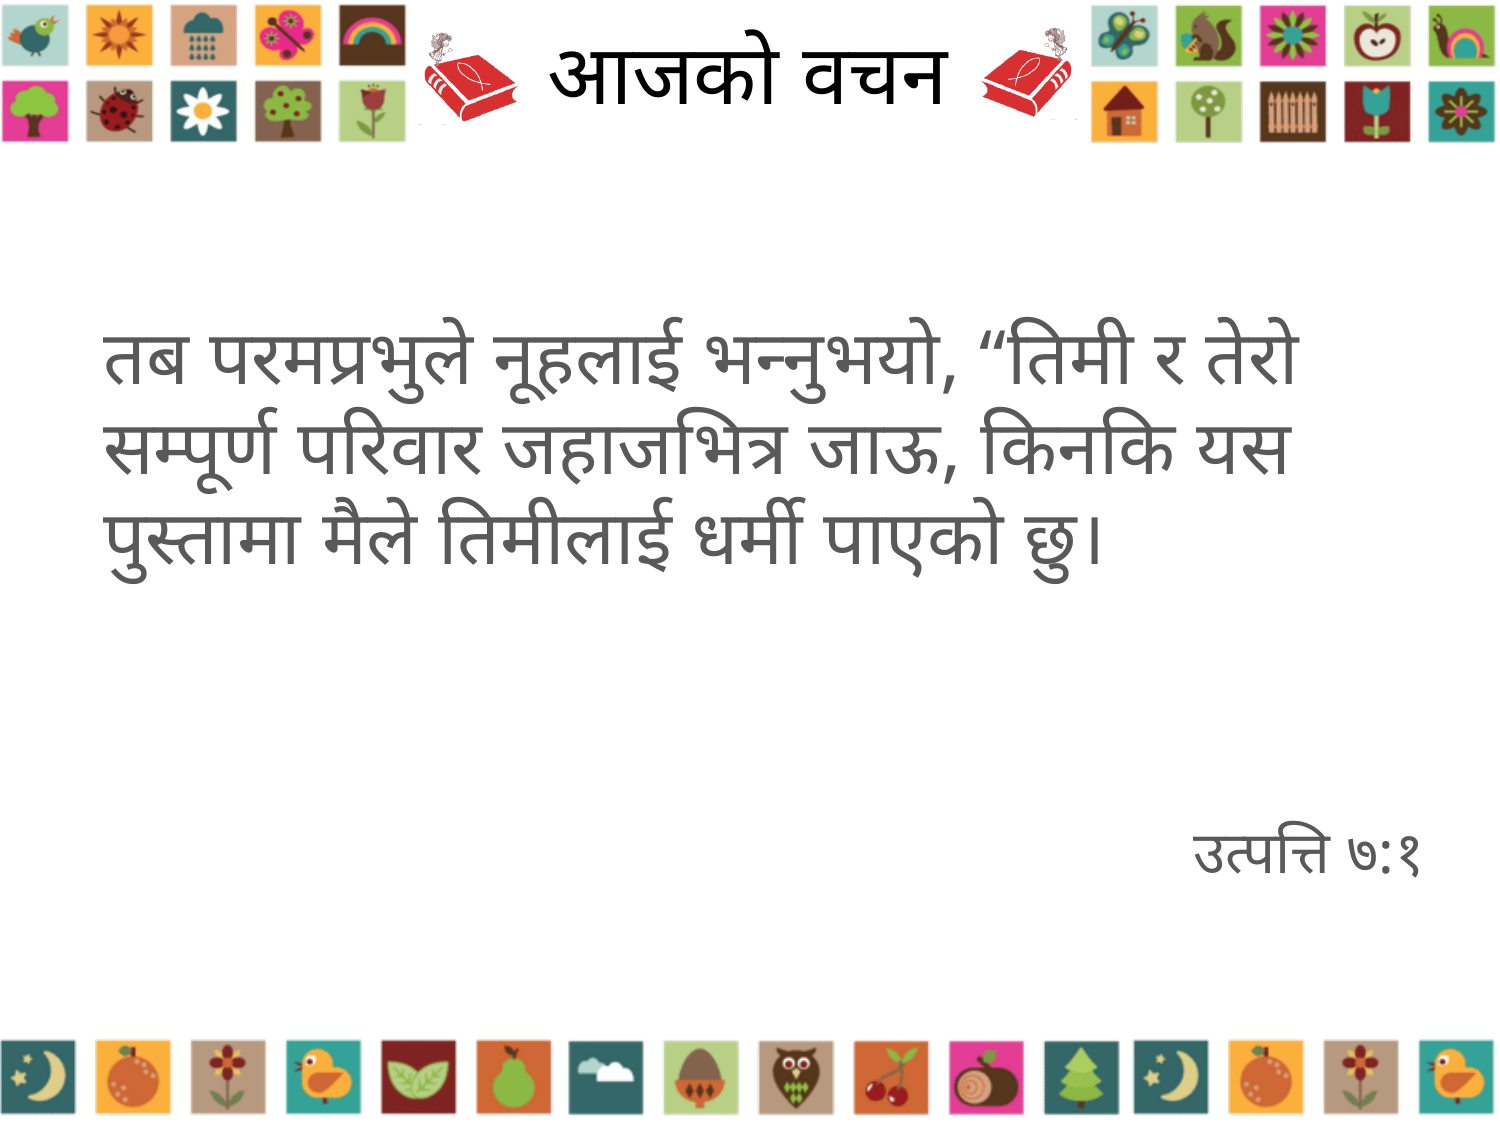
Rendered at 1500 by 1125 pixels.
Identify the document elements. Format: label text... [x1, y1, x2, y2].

text_box उत्पत्ति ७:१ [808, 807, 1441, 893]
text_box आजको वचन [425, 13, 1077, 129]
picture [950, 3, 1500, 150]
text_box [0, 1028, 1500, 1118]
picture [0, 3, 550, 150]
text_box तब परमप्रभुले नूहलाई भन्‍नुभयो, “तिमी र तेरो सम्पूर्ण परिवार जहाजभित्र जाऊ, किनकि यस पुस्तामा मैले तिमीलाई धर्मी पाएको छु। [88, 302, 1436, 588]
